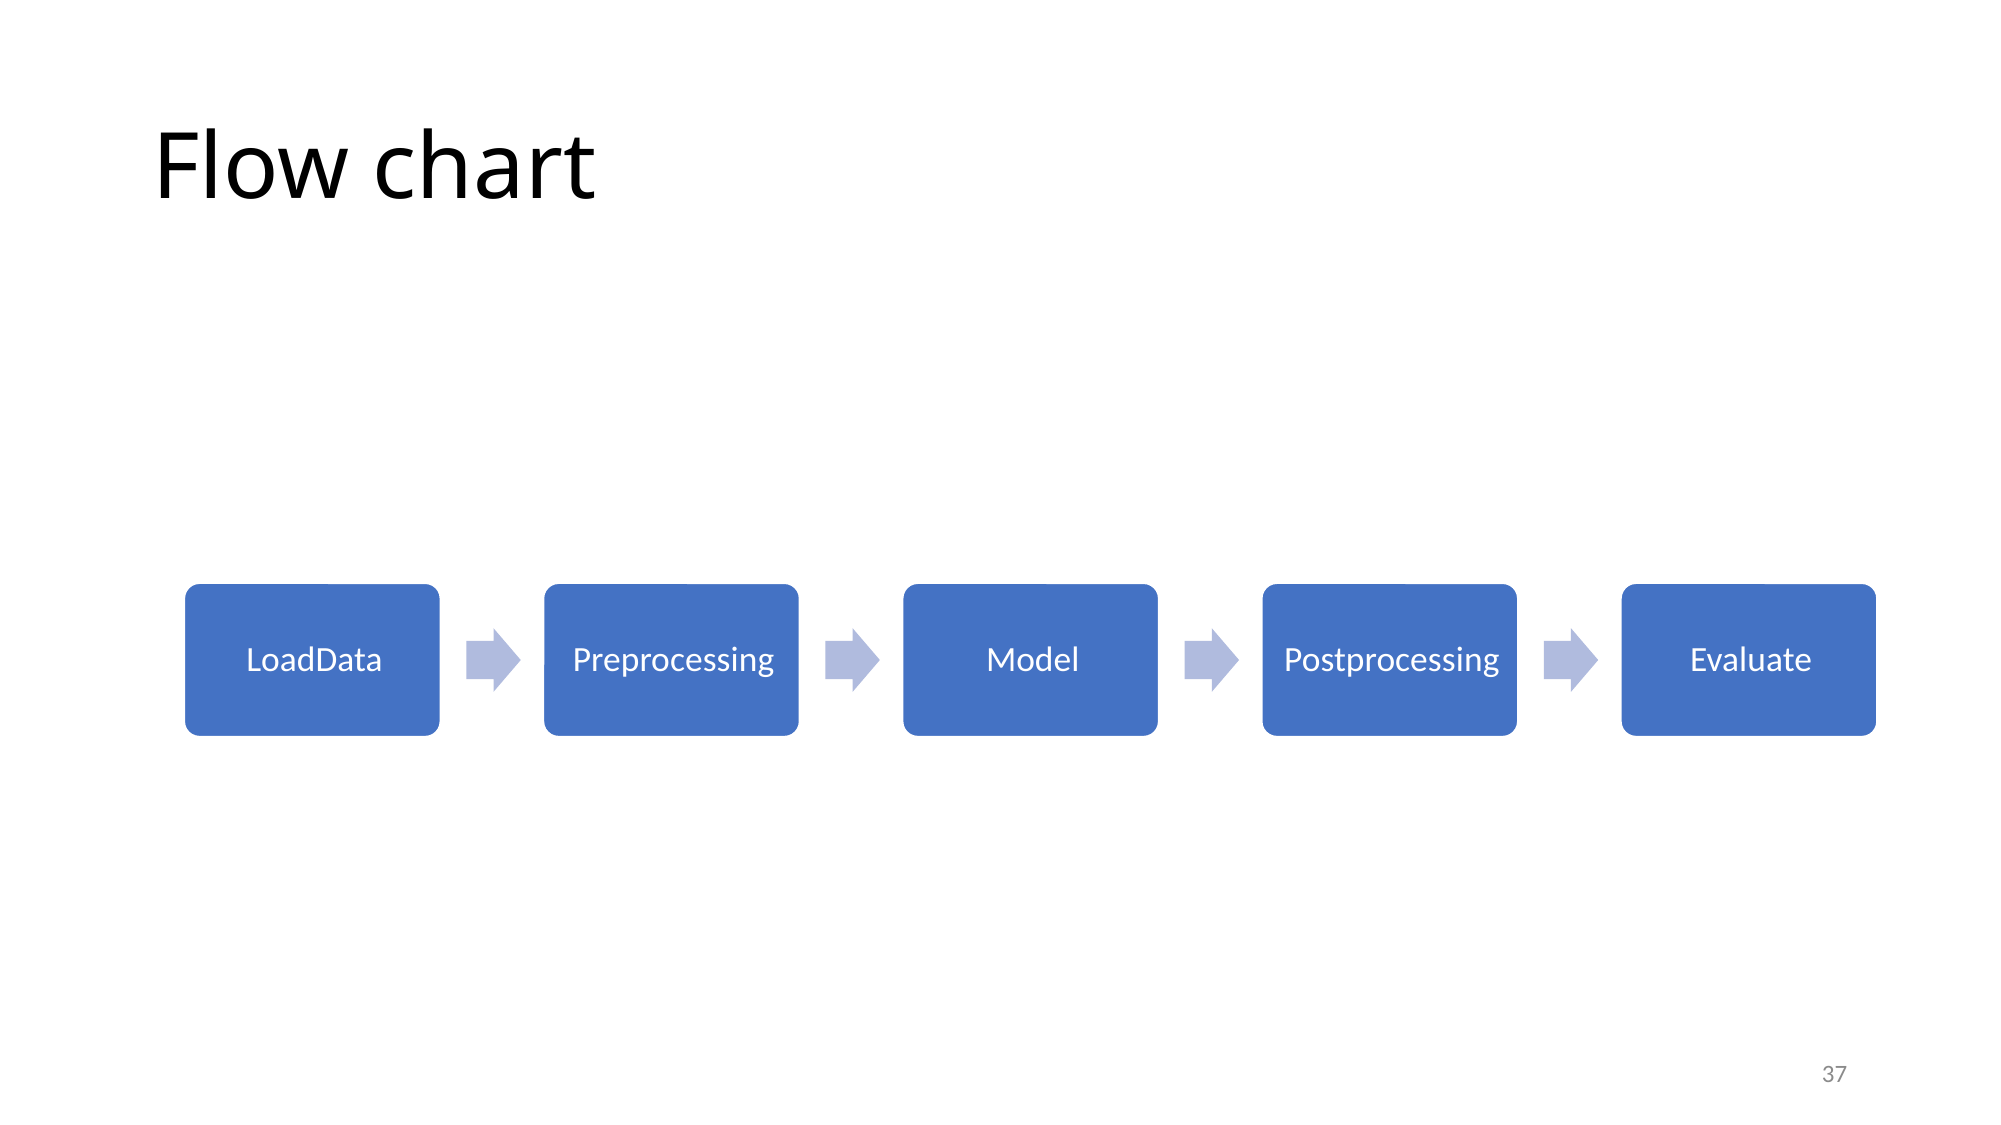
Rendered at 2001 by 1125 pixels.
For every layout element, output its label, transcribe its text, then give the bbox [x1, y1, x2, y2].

slide_number 37 [1412, 1042, 1863, 1103]
title Flow chart [137, 59, 1863, 278]
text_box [183, 309, 1878, 1011]
